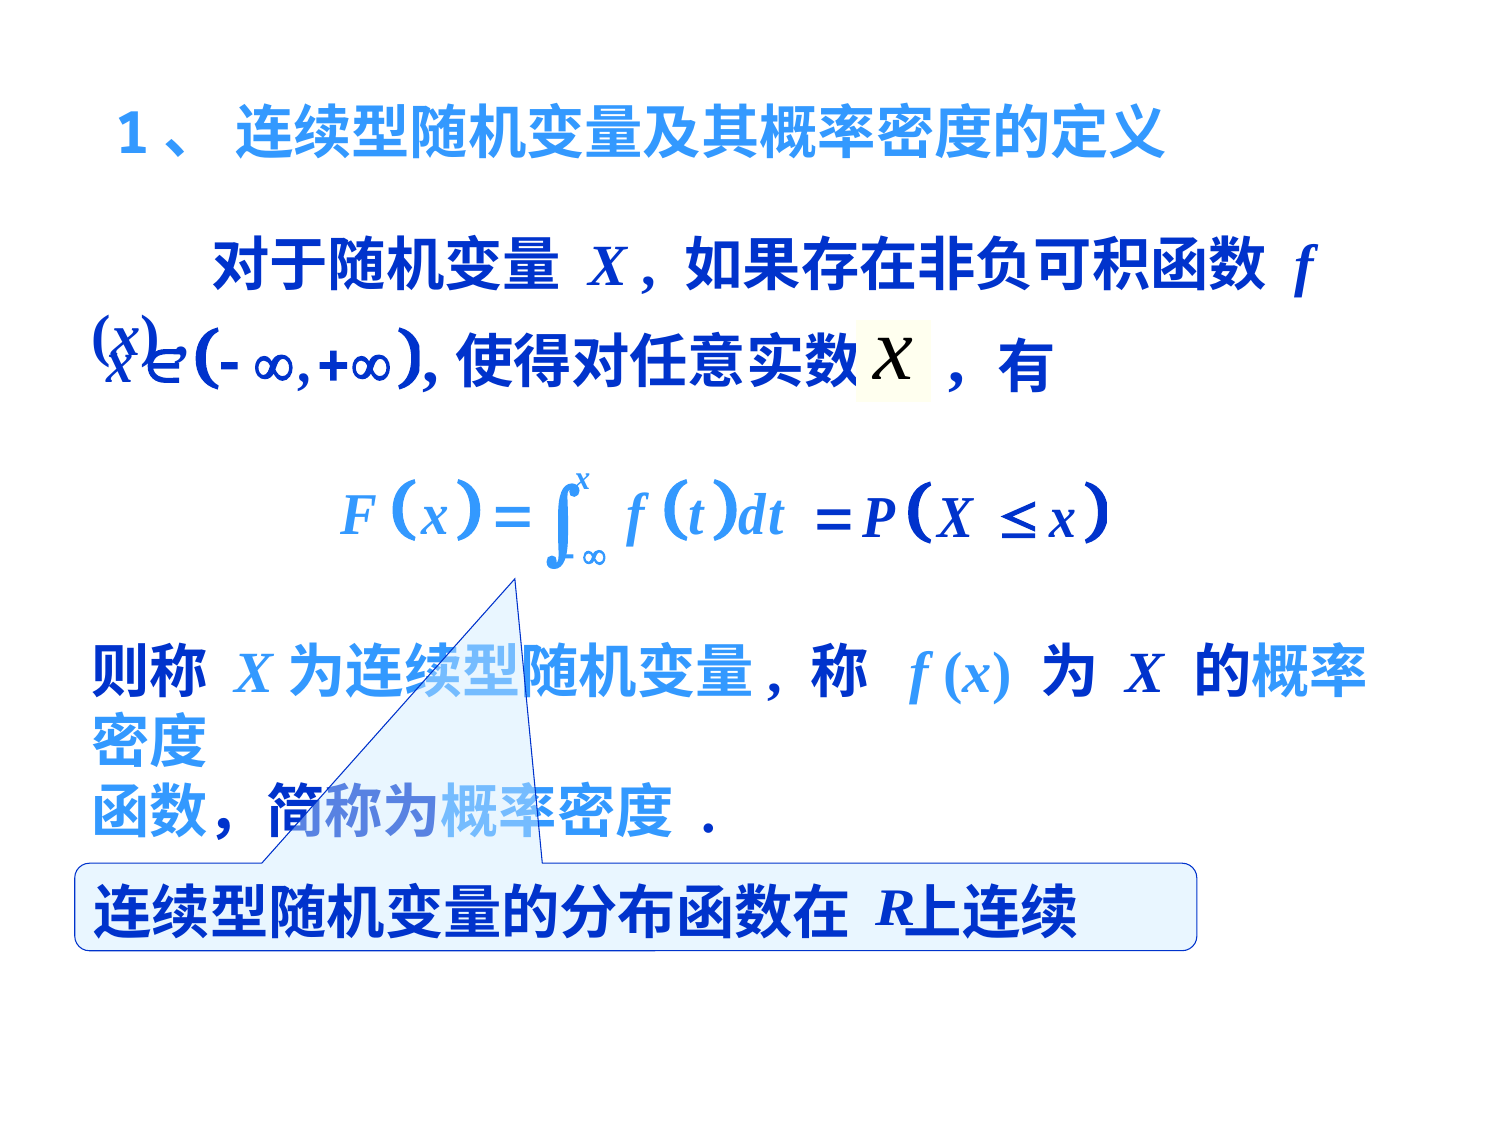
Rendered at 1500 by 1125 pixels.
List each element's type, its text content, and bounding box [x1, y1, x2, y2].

text_box 则称 X为连续型随机变量, 称 f (x) 为 X 的概率密度 函数，简称为概率密度 . [76, 626, 471, 852]
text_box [855, 319, 932, 403]
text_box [76, 219, 1440, 407]
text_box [74, 862, 1198, 951]
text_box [808, 479, 1108, 562]
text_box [336, 455, 791, 571]
text_box 则称 X为连续型随机变量, 称 f (x) 为 X 的概率密度 函数，简称为概率密度 . [521, 626, 1400, 852]
text_box 1、 连续型随机变量及其概率密度的定义 [99, 87, 1400, 173]
